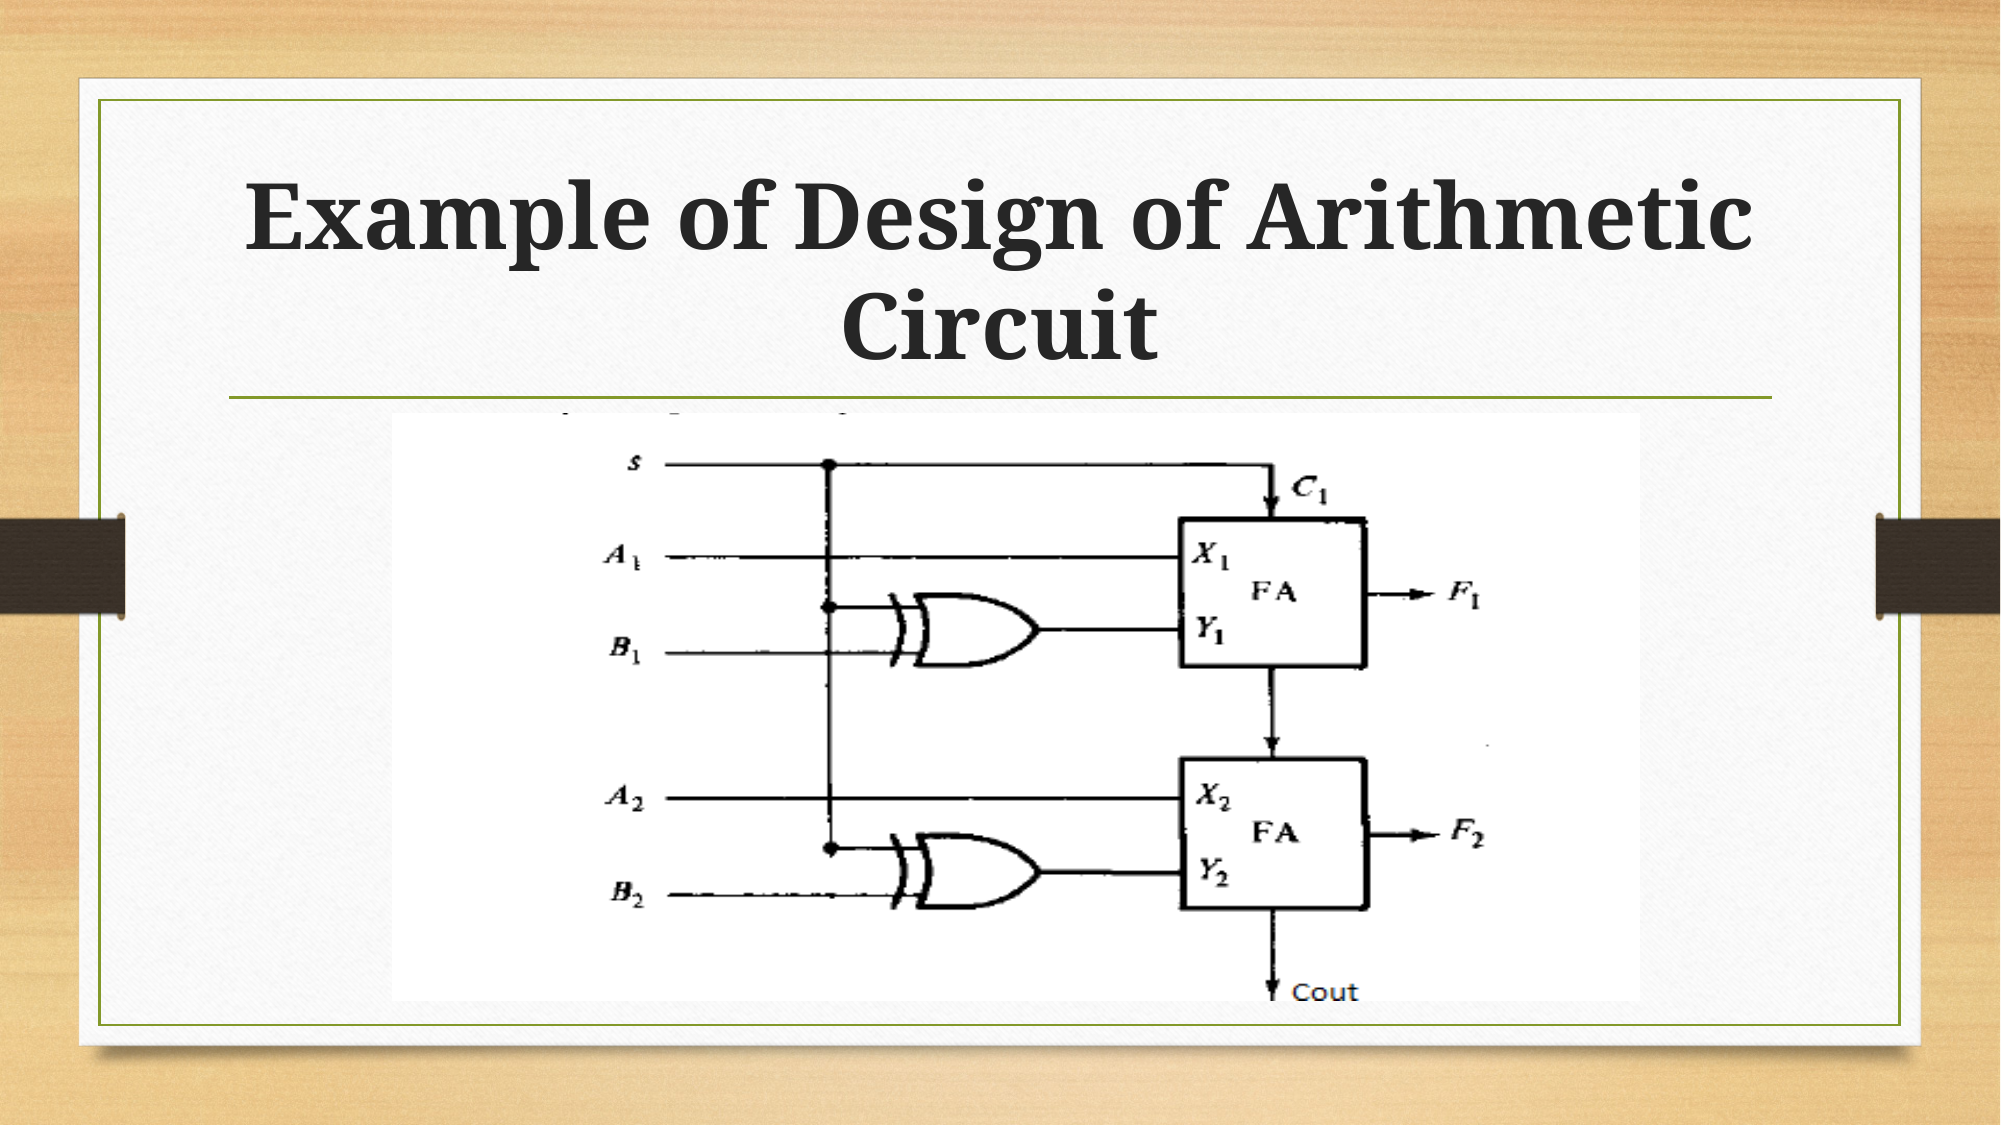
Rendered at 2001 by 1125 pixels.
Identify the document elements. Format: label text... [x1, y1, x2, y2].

picture [0, 0, 2001, 1125]
title Example of Design of Arithmetic Circuit [212, 161, 1788, 375]
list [391, 413, 1640, 1001]
